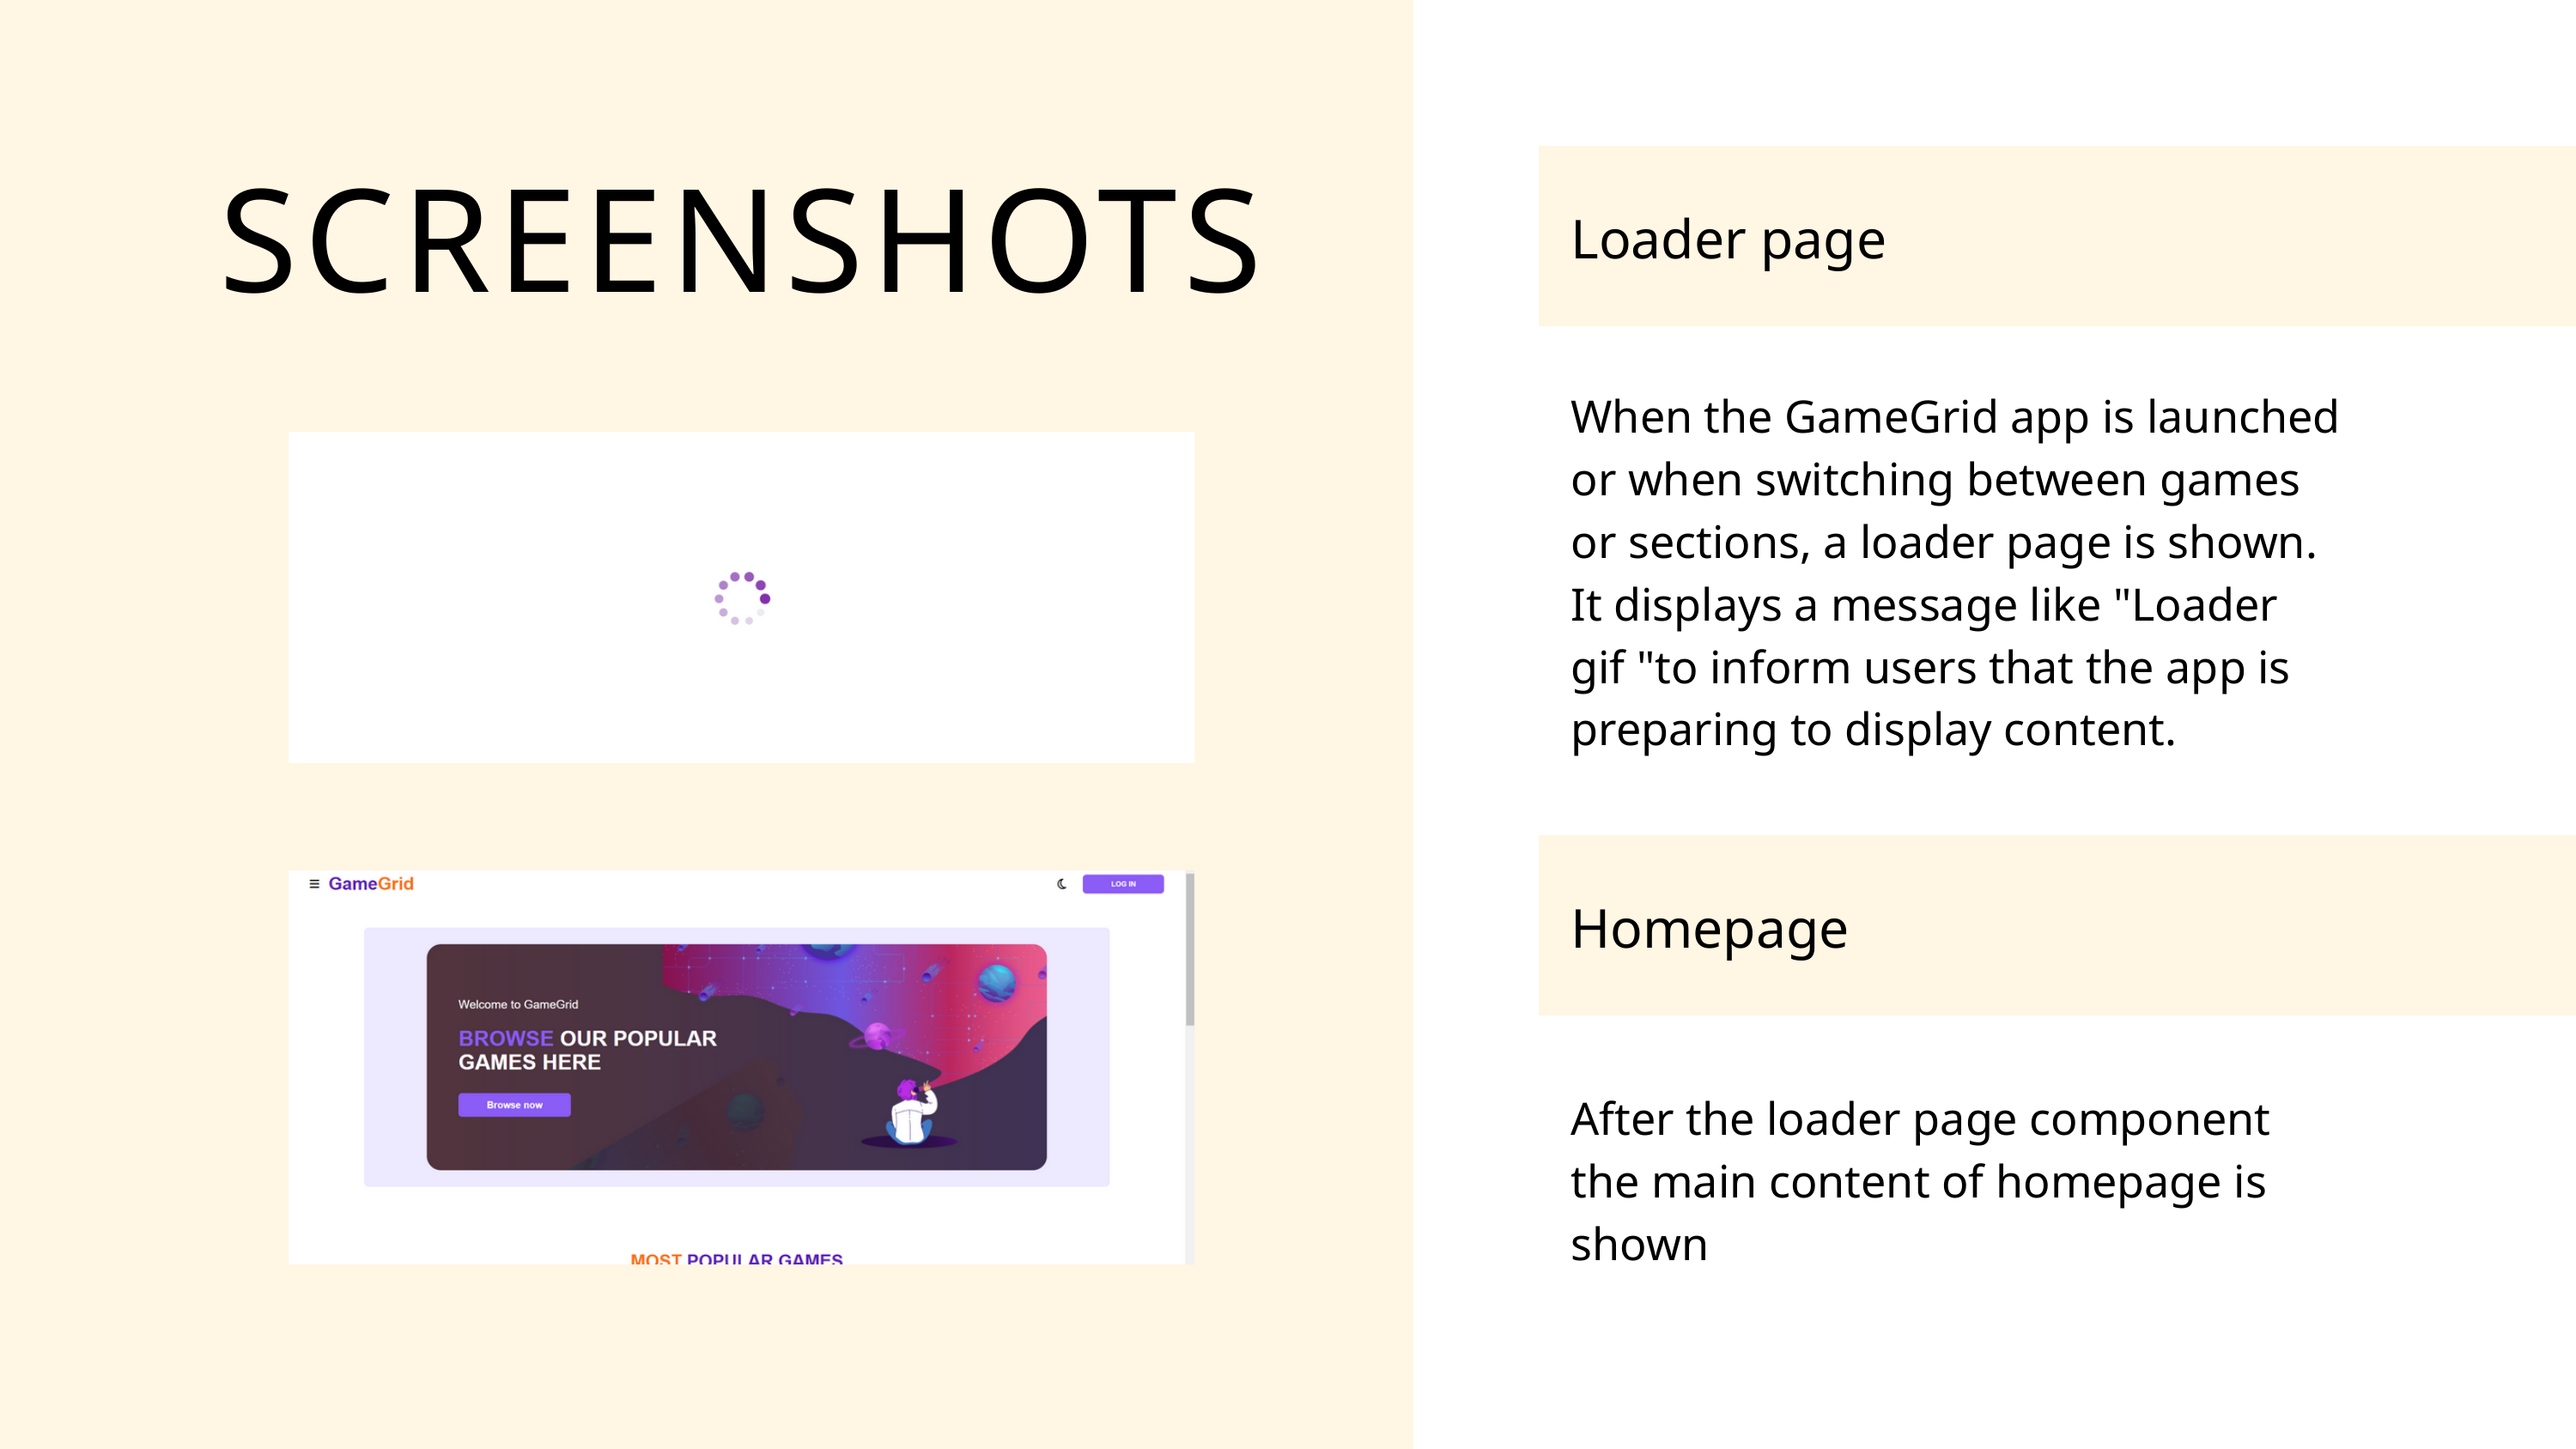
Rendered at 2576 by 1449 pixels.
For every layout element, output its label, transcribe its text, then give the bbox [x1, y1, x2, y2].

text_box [1538, 145, 2576, 327]
text_box When the GameGrid app is launched or when switching between games or sections, a loader page is shown. It displays a message like "Loader gif "to inform users that the app is preparing to display content. [1571, 379, 2344, 818]
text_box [0, 0, 1414, 1449]
text_box After the loader page component the main content of homepage is shown [1571, 1081, 2344, 1270]
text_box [1538, 834, 2576, 1016]
